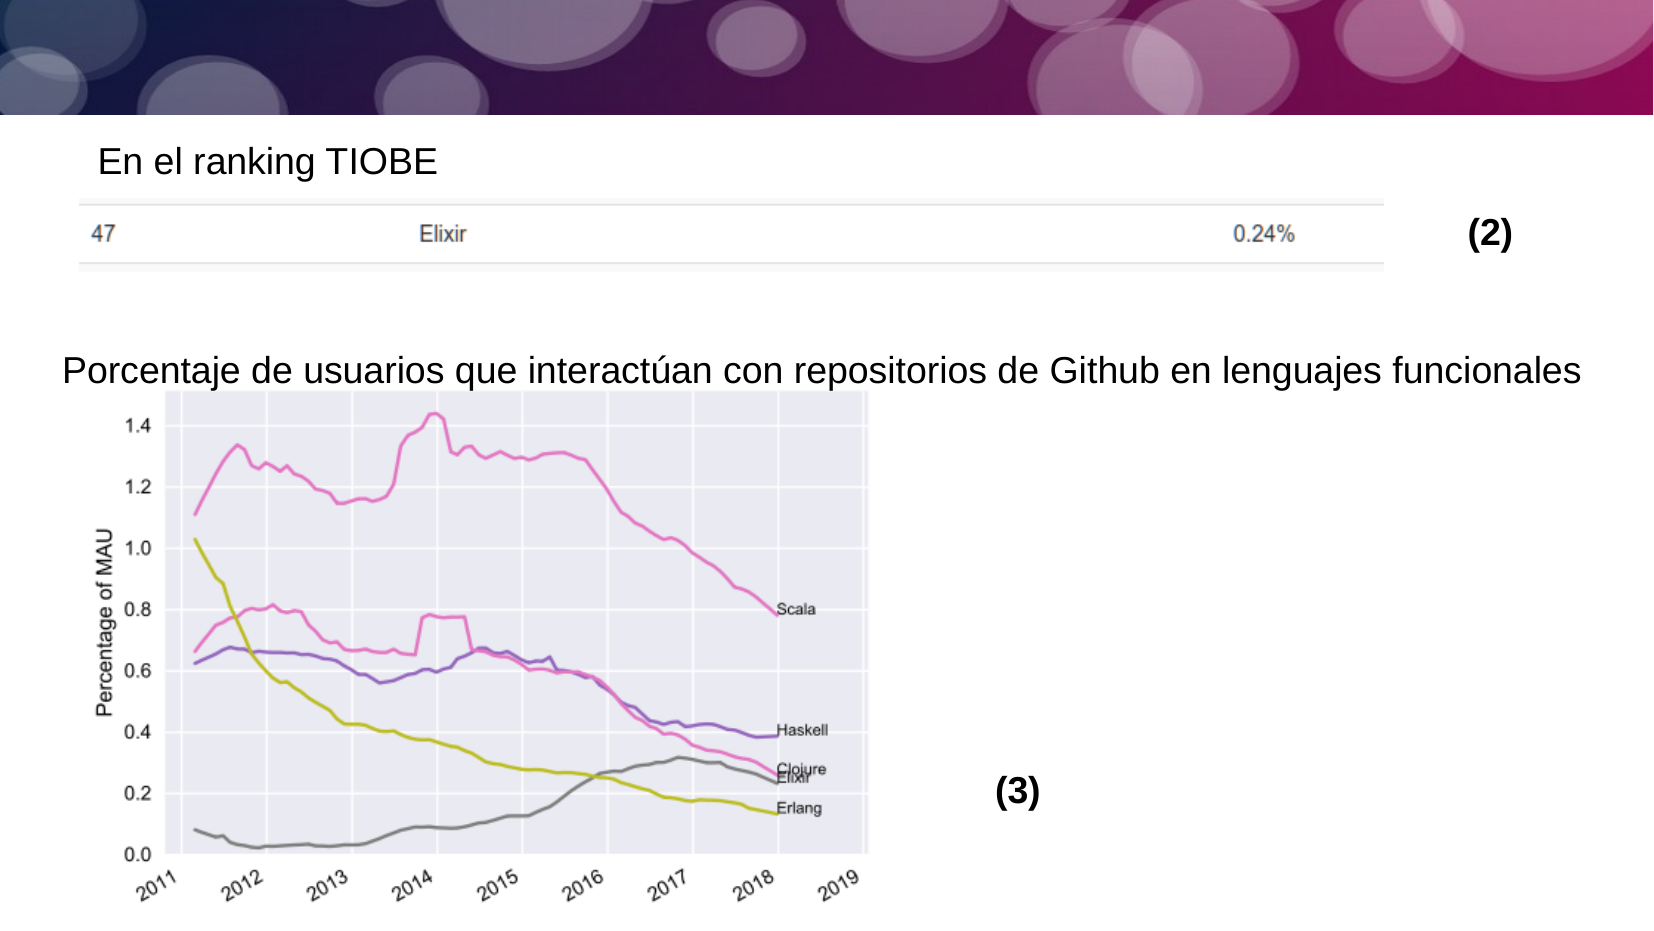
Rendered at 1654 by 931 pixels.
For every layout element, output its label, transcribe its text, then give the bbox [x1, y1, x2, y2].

text_box (3) [980, 758, 1075, 815]
picture [0, 0, 1654, 115]
picture [70, 197, 1384, 272]
text_box En el ranking TIOBE [82, 129, 1571, 187]
text_box (2) [1452, 200, 1548, 258]
text_box Porcentaje de usuarios que interactúan con repositorios de Github en lenguajes funcionales [47, 338, 1654, 437]
picture [82, 377, 882, 919]
